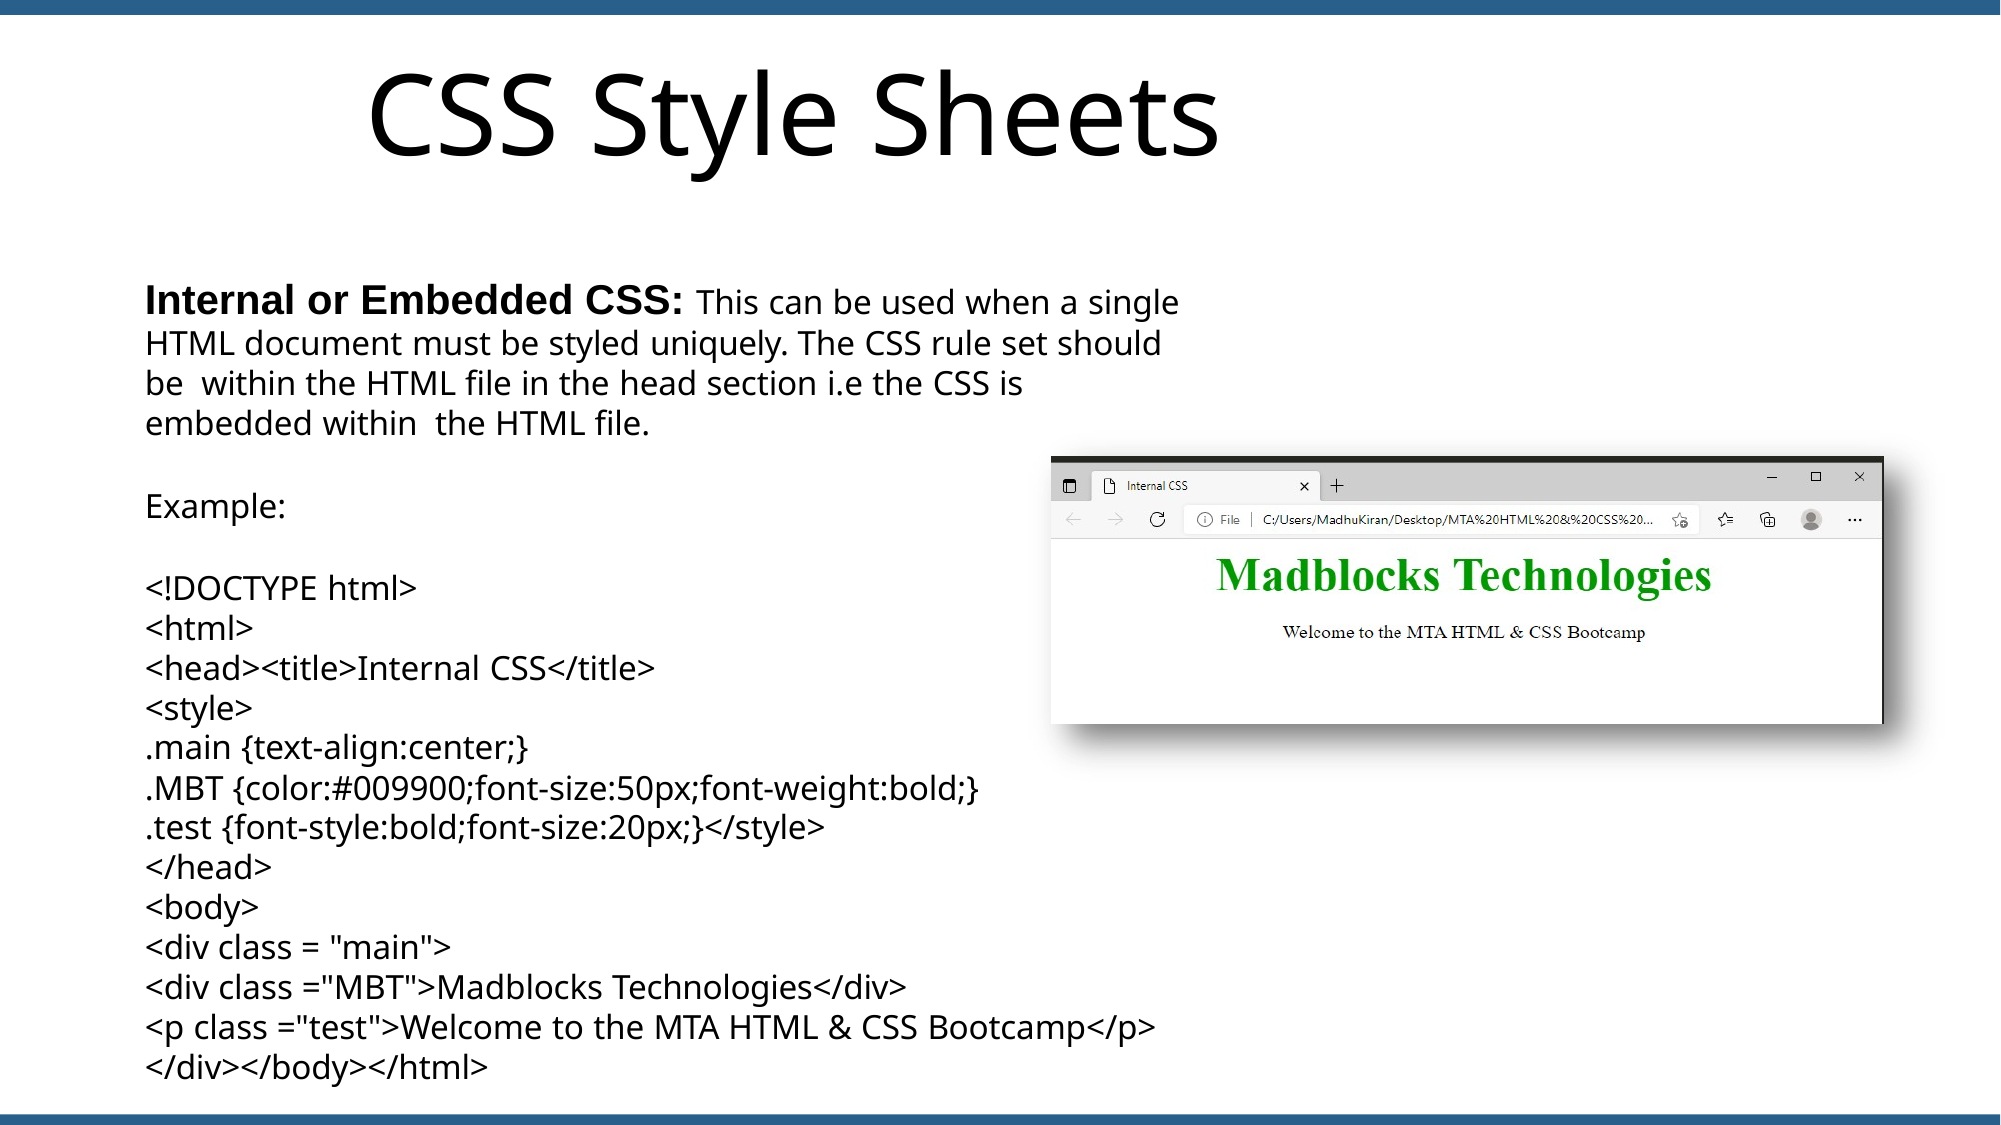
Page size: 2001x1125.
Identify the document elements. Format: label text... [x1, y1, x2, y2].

title CSS Style Sheets [362, 40, 1261, 231]
text_box Internal or Embedded CSS: This can be used when a single HTML document must be styled uniquely. The CSS rule set should be within the HTML file in the head section i.e the CSS is embedded within the HTML file. Example: <!DOCTYPE html> <html> <head><title>Internal CSS</title> <style> .main {text-align:center;} .MBT {color:#009900;font-size:50px;font-weight:bold;} .test {font-style:bold;font-size:20px;}</style> </head> <body> <div class = "main"> <div class ="MBT">Madblocks Technologies</div> <p class ="test">Welcome to the MTA HTML & CSS Bootcamp</p> </div></body></html> [142, 270, 1200, 1086]
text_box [1027, 430, 1945, 782]
